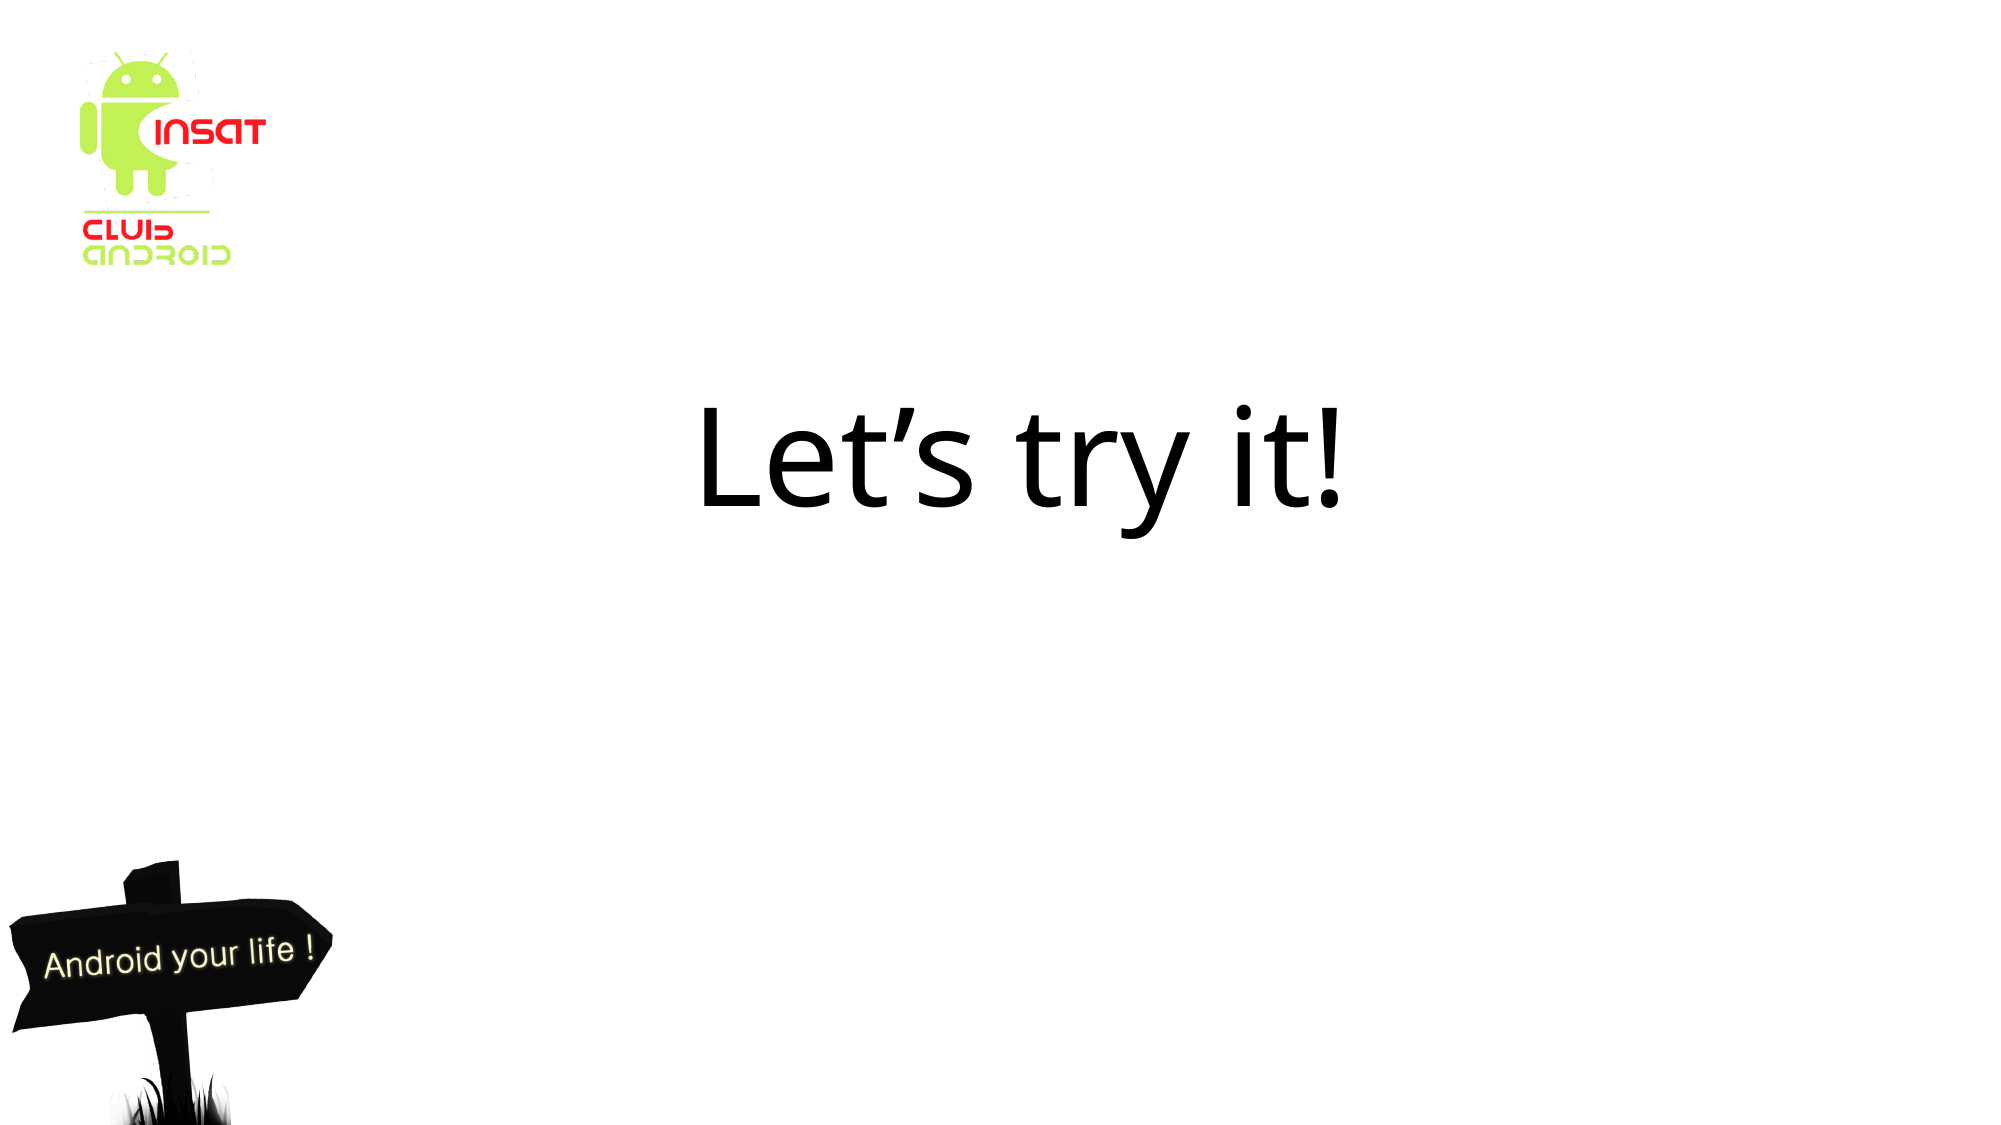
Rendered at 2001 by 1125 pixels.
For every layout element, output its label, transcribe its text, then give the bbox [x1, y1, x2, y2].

text_box Let’s try it! [676, 361, 1365, 542]
picture [80, 48, 266, 265]
picture [1, 850, 345, 1125]
